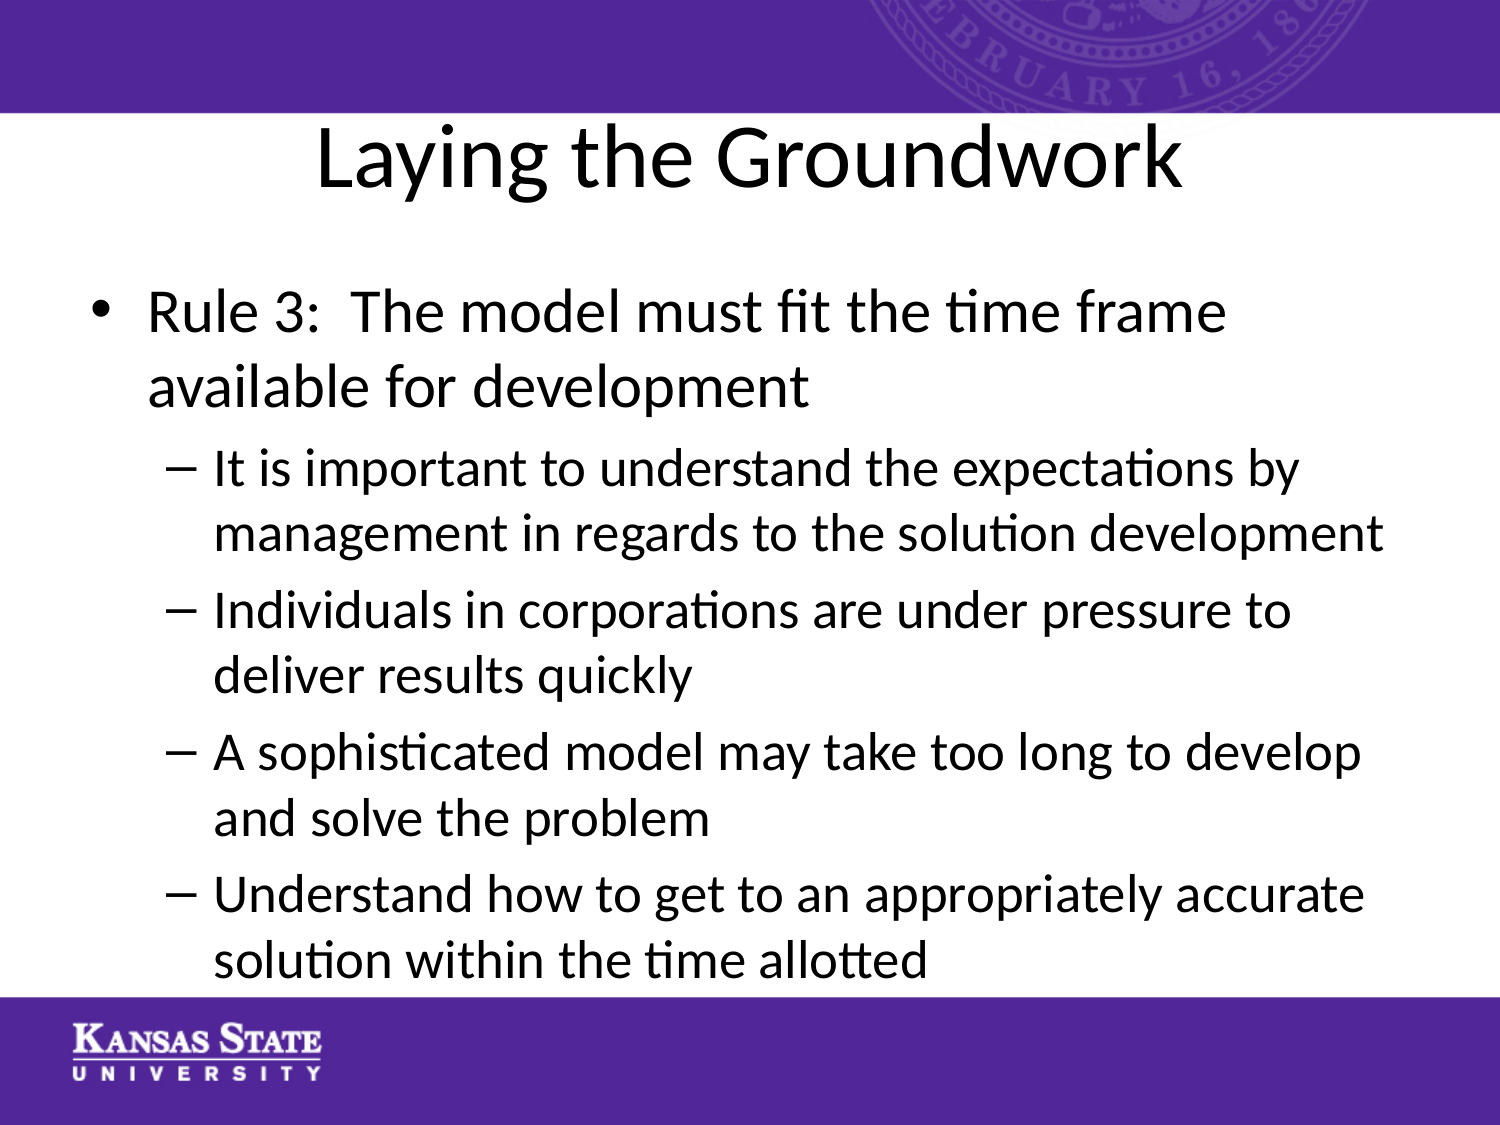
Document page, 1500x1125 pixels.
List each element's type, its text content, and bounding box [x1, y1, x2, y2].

title Laying the Groundwork [75, 57, 1425, 245]
list Rule 3: The model must fit the time frame available for development It is important to understand the expectations by management in regards to the solution development Individuals in corporations are under pressure to deliver results quickly A sophisticated model may take too long to develop and solve the problem Understand how to get to an appropriately accurate solution within the time allotted [75, 262, 1425, 1005]
picture [0, 0, 1500, 1125]
